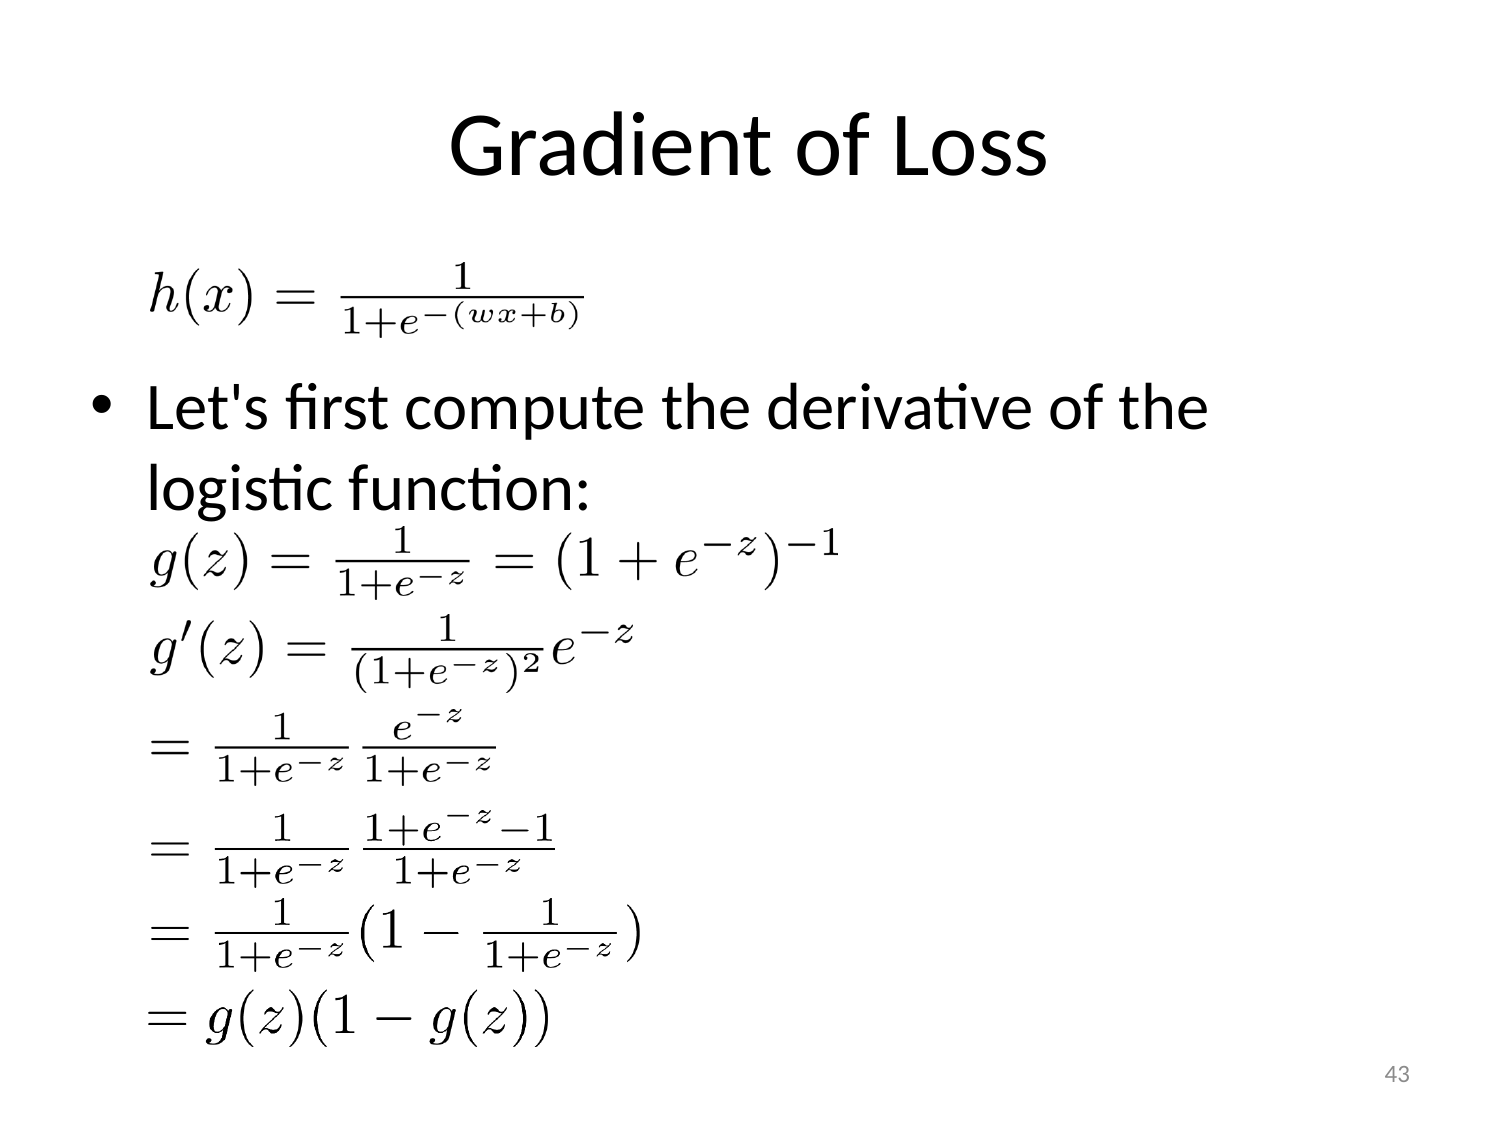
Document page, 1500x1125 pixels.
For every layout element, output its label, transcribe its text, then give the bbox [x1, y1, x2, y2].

slide_number 43 [1074, 1042, 1425, 1103]
picture [149, 898, 641, 972]
picture [149, 614, 633, 693]
picture [149, 526, 838, 601]
list Let's first compute the derivative of the logistic function: [75, 262, 1425, 1005]
picture [149, 708, 497, 786]
picture [149, 262, 584, 339]
title Gradient of Loss [75, 45, 1425, 233]
picture [147, 988, 548, 1047]
picture [149, 810, 555, 888]
